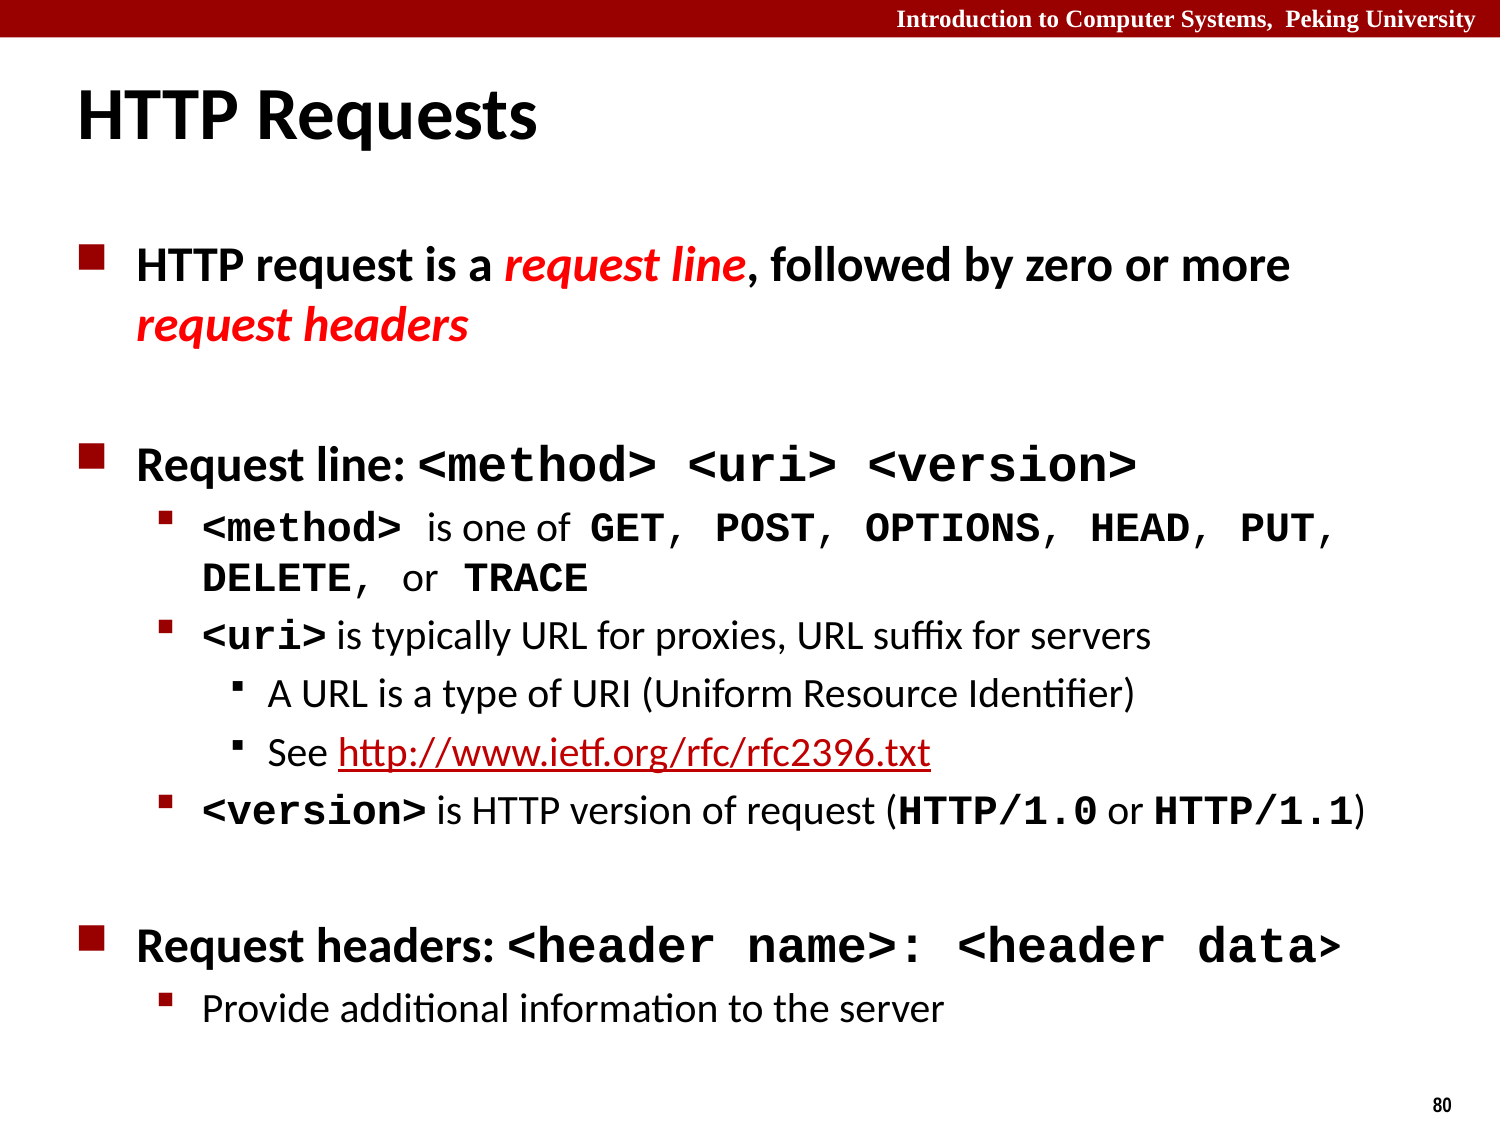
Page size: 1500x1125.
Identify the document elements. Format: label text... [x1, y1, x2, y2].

title HTTP Requests [62, 62, 1029, 157]
list HTTP request is a request line, followed by zero or more request headers Request line: <method> <uri> <version> <method> is one of GET, POST, OPTIONS, HEAD, PUT, DELETE, or TRACE <uri> is typically URL for proxies, URL suffix for servers A URL is a type of URI (Uniform Resource Identifier) See http://www.ietf.org/rfc/rfc2396.txt <version> is HTTP version of request (HTTP/1.0 or HTTP/1.1) Request headers: <header name>: <header data> Provide additional information to the server [64, 223, 1426, 1076]
